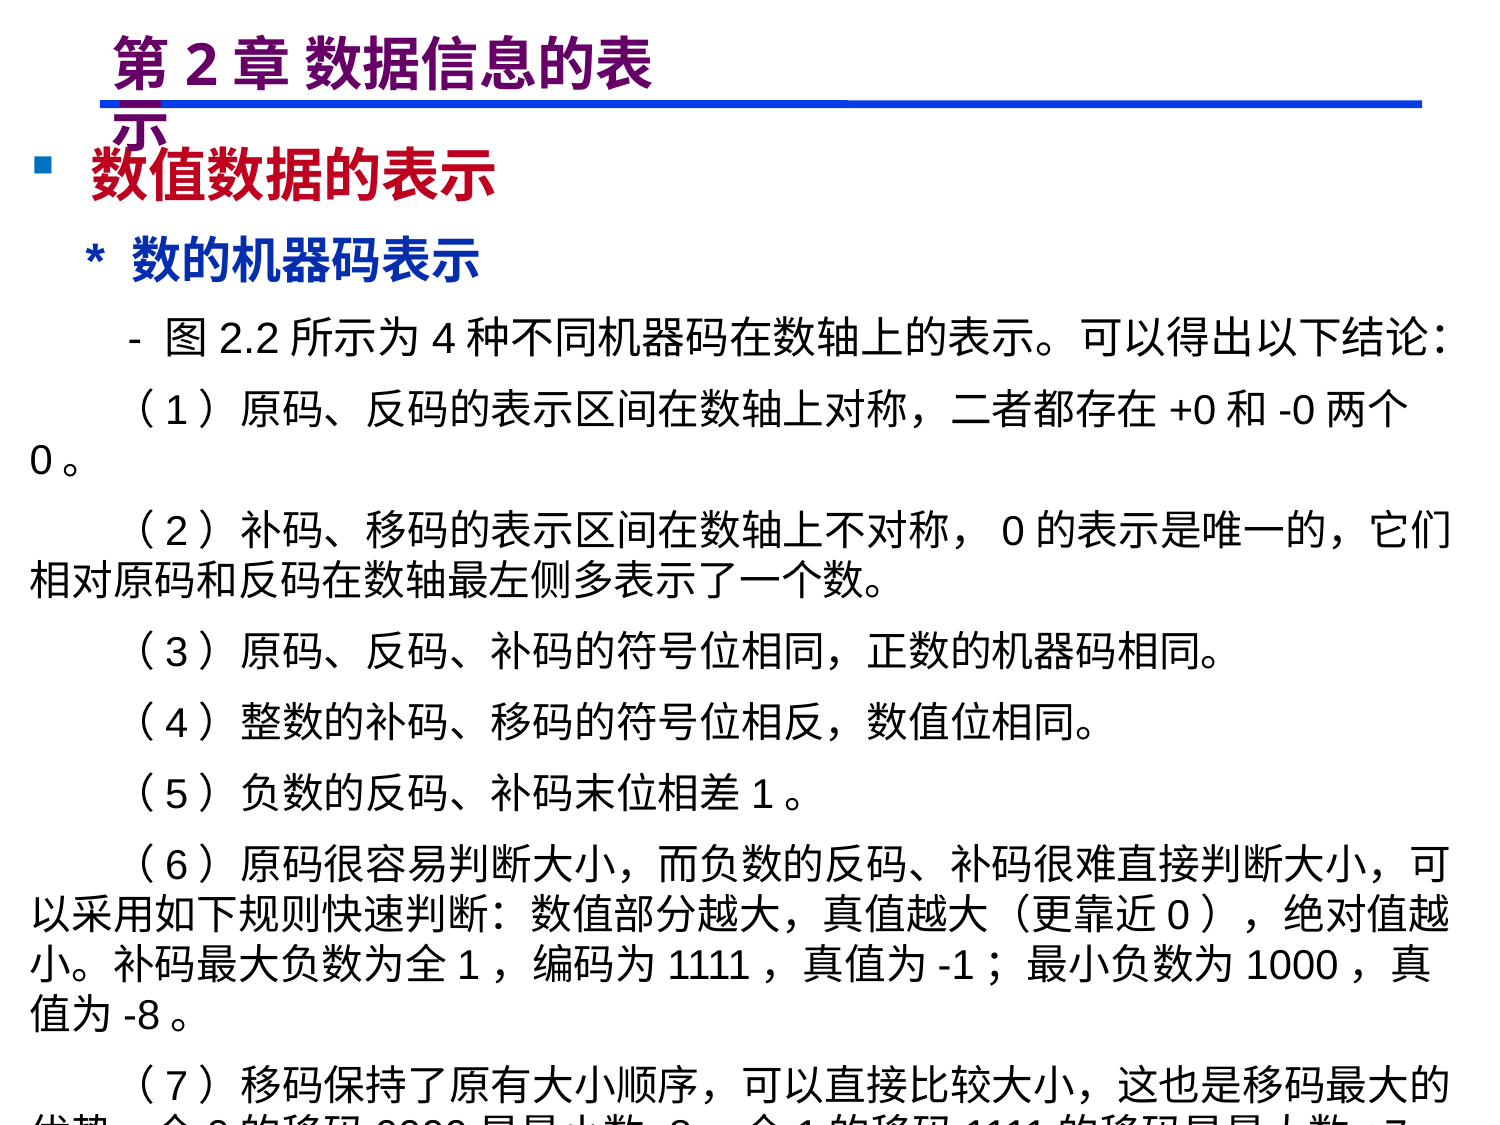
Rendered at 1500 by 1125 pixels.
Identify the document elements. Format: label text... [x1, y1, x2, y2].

title 第2章 数据信息的表示 [100, 32, 710, 230]
subtitle 数值数据的表示 * 数的机器码表示 - 图2.2所示为4种不同机器码在数轴上的表示。可以得出以下结论： （1）原码、反码的表示区间在数轴上对称，二者都存在+0和-0两个0。 （2）补码、移码的表示区间在数轴上不对称，0的表示是唯一的，它们相对原码和反码在数轴最左侧多表示了一个数。 （3）原码、反码、补码的符号位相同，正数的机器码相同。 （4）整数的补码、移码的符号位相反，数值位相同。 （5）负数的反码、补码末位相差1。 （6）原码很容易判断大小，而负数的反码、补码很难直接判断大小，可以采用如下规则快速判断：数值部分越大，真值越大（更靠近0），绝对值越小。补码最大负数为全1，编码为1111，真值为-1；最小负数为1000，真值为-8。 （7）移码保持了原有大小顺序，可以直接比较大小，这也是移码最大的优势。全0的移码0000是最小数-8，全1的移码1111的移码是最大数+7。 [14, 129, 1488, 1073]
